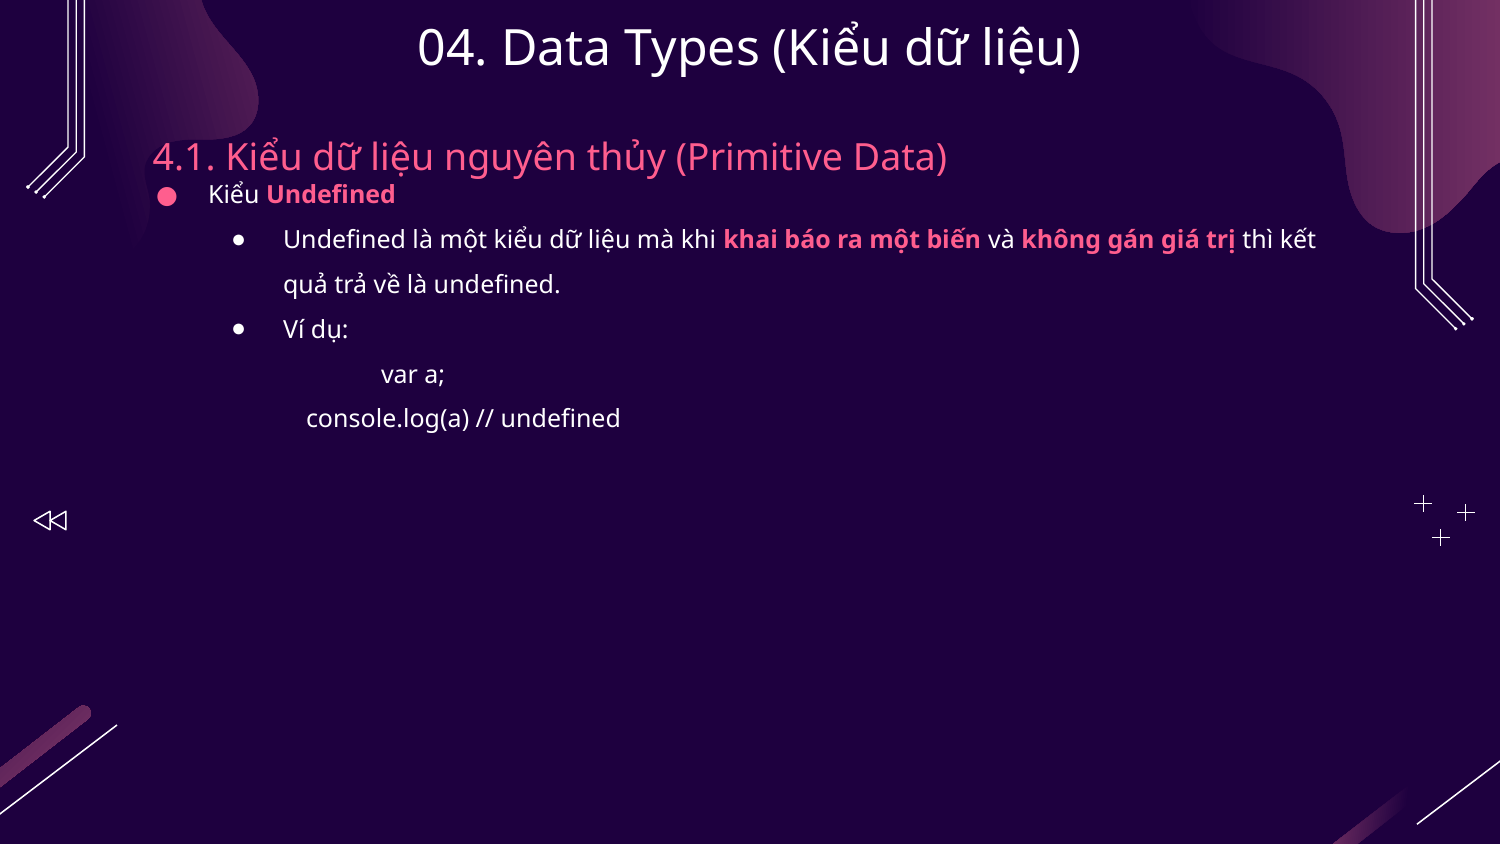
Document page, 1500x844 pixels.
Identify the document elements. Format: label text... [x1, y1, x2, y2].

title 04. Data Types (Kiểu dữ liệu) [118, 0, 1382, 94]
subtitle Kiểu Undefined Undefined là một kiểu dữ liệu mà khi khai báo ra một biến và không gán giá trị thì kết quả trả về là undefined. Ví dụ: var a; console.log(a) // undefined [118, 148, 1337, 844]
subtitle 4.1. Kiểu dữ liệu nguyên thủy (Primitive Data) [137, 125, 1191, 193]
